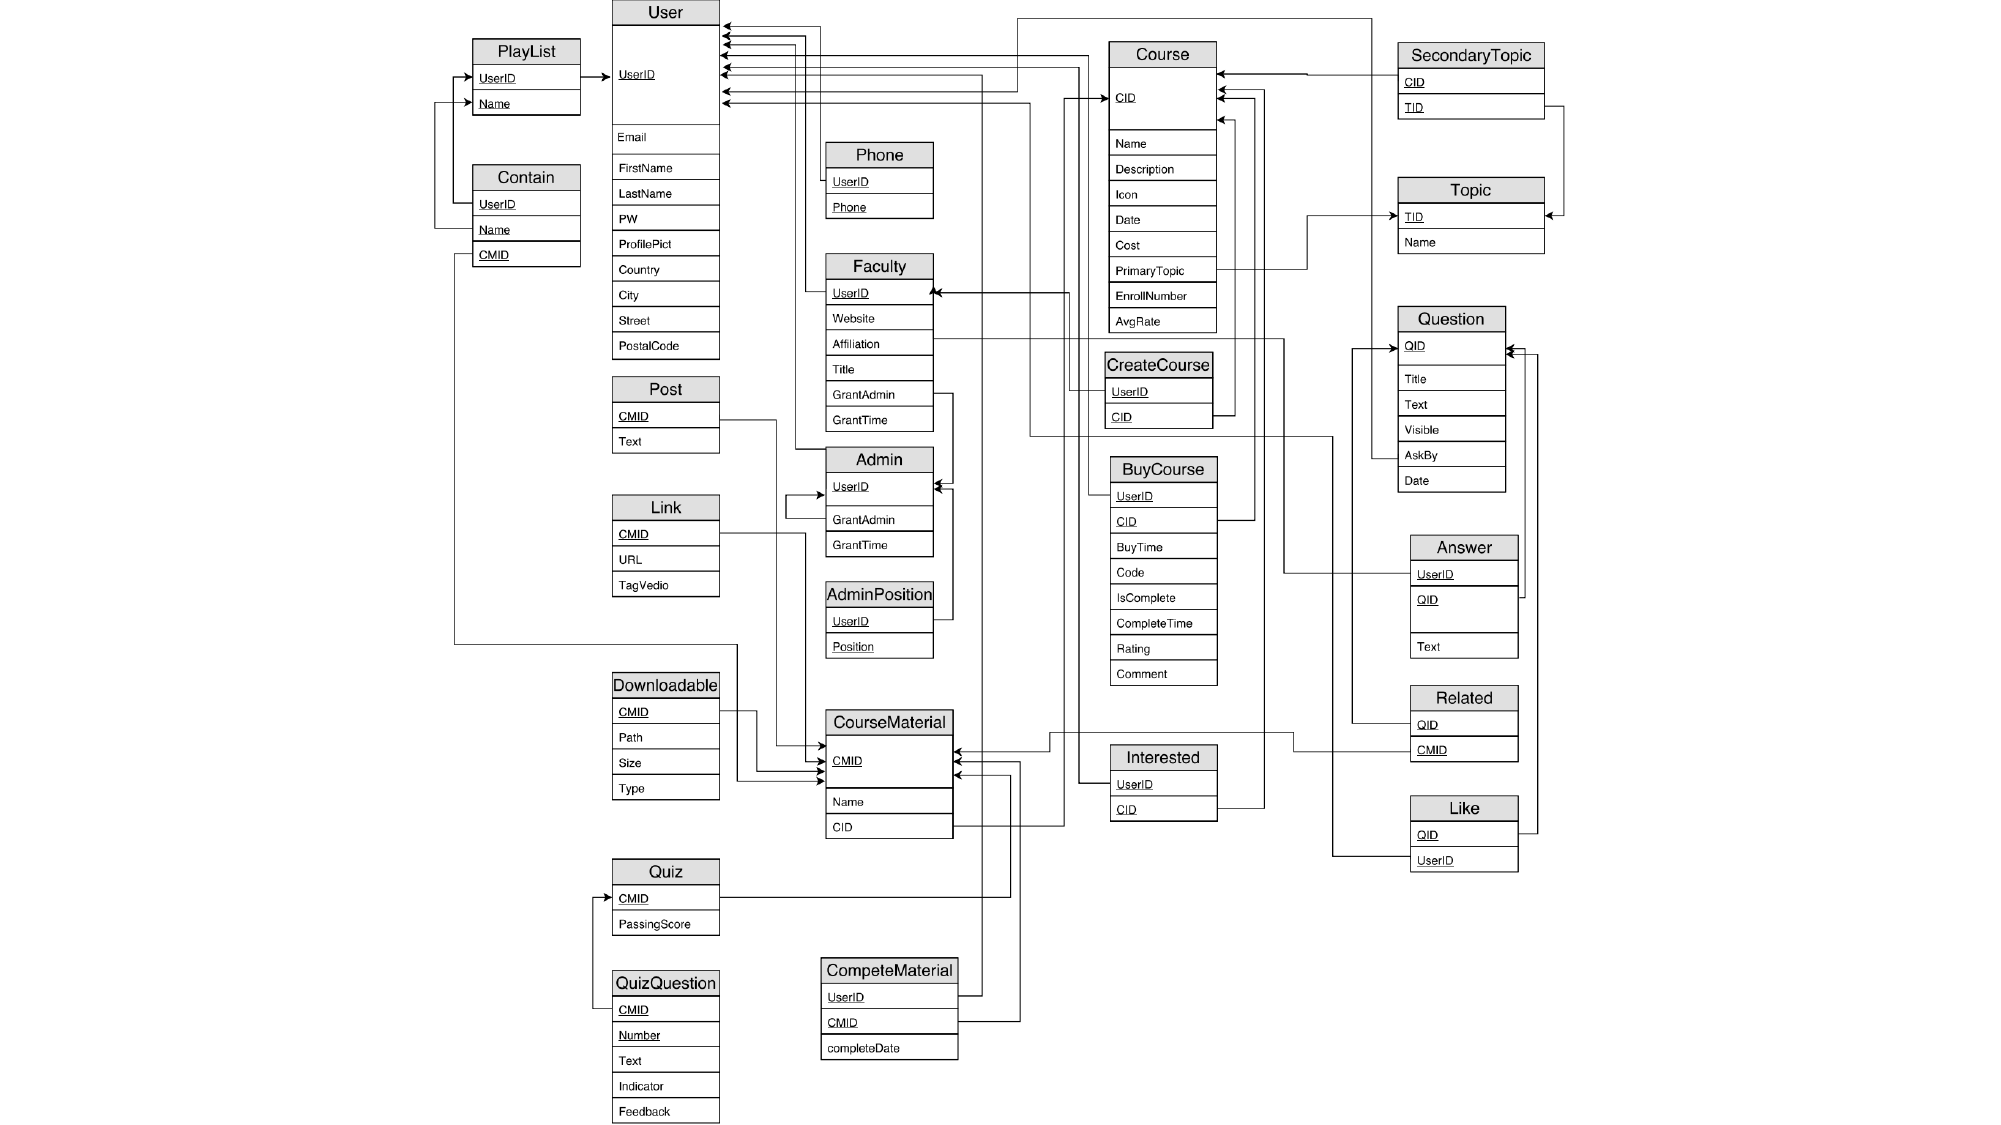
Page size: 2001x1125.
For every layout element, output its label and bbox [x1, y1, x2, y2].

picture [426, 0, 1571, 1125]
